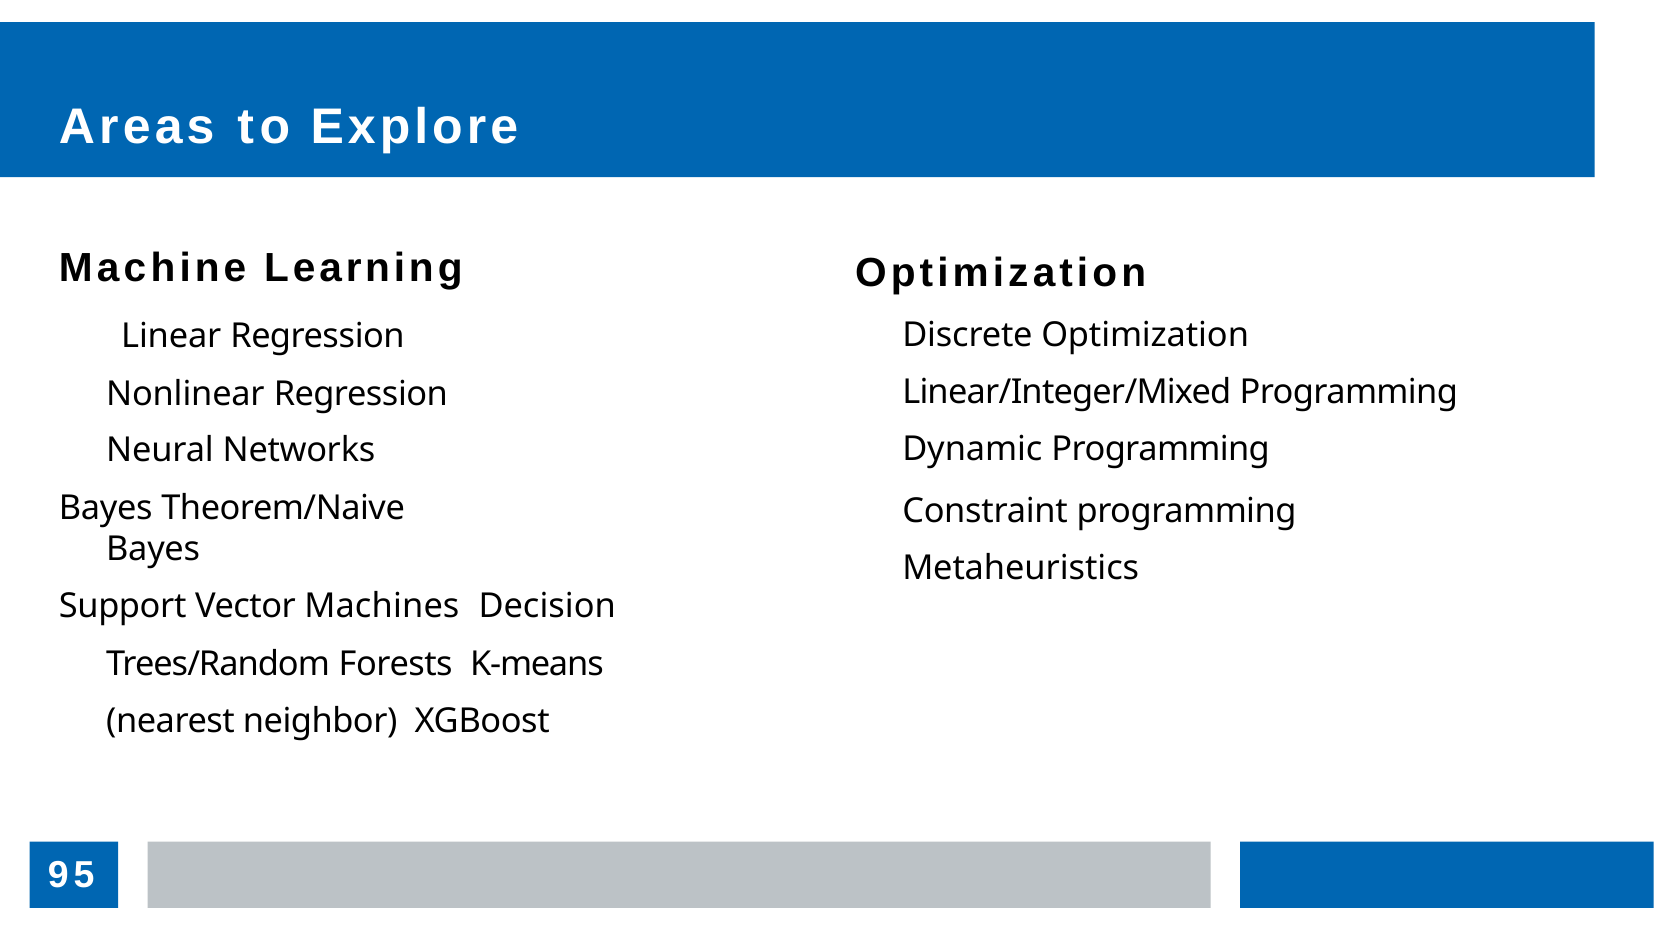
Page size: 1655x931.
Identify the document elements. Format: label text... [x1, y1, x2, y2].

text_box Optimization Discrete Optimization Linear/Integer/Mixed Programming Dynamic Programming Constraint programming Metaheuristics [852, 224, 1496, 587]
slide_number 95 [43, 850, 104, 931]
title Areas to Explore [56, 91, 528, 218]
list Machine Learning Linear Regression Nonlinear Regression Neural Networks Bayes Theorem/Naive Bayes Support Vector Machines Decision Trees/Random Forests K-means (nearest neighbor) XGBoost [56, 218, 641, 748]
